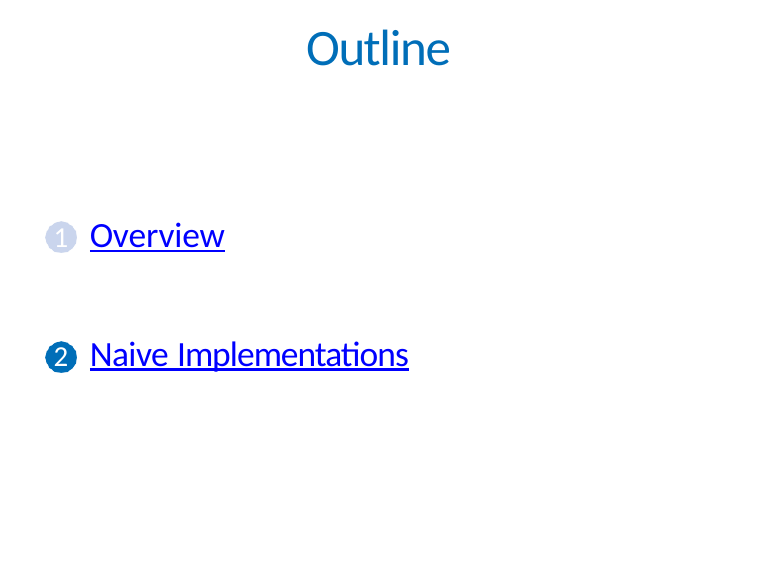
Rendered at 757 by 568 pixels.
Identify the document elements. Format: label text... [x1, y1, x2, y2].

title Outline [304, 11, 452, 110]
picture [44, 341, 77, 373]
list Overview Naive Implementations [51, 209, 413, 527]
picture [44, 221, 77, 254]
